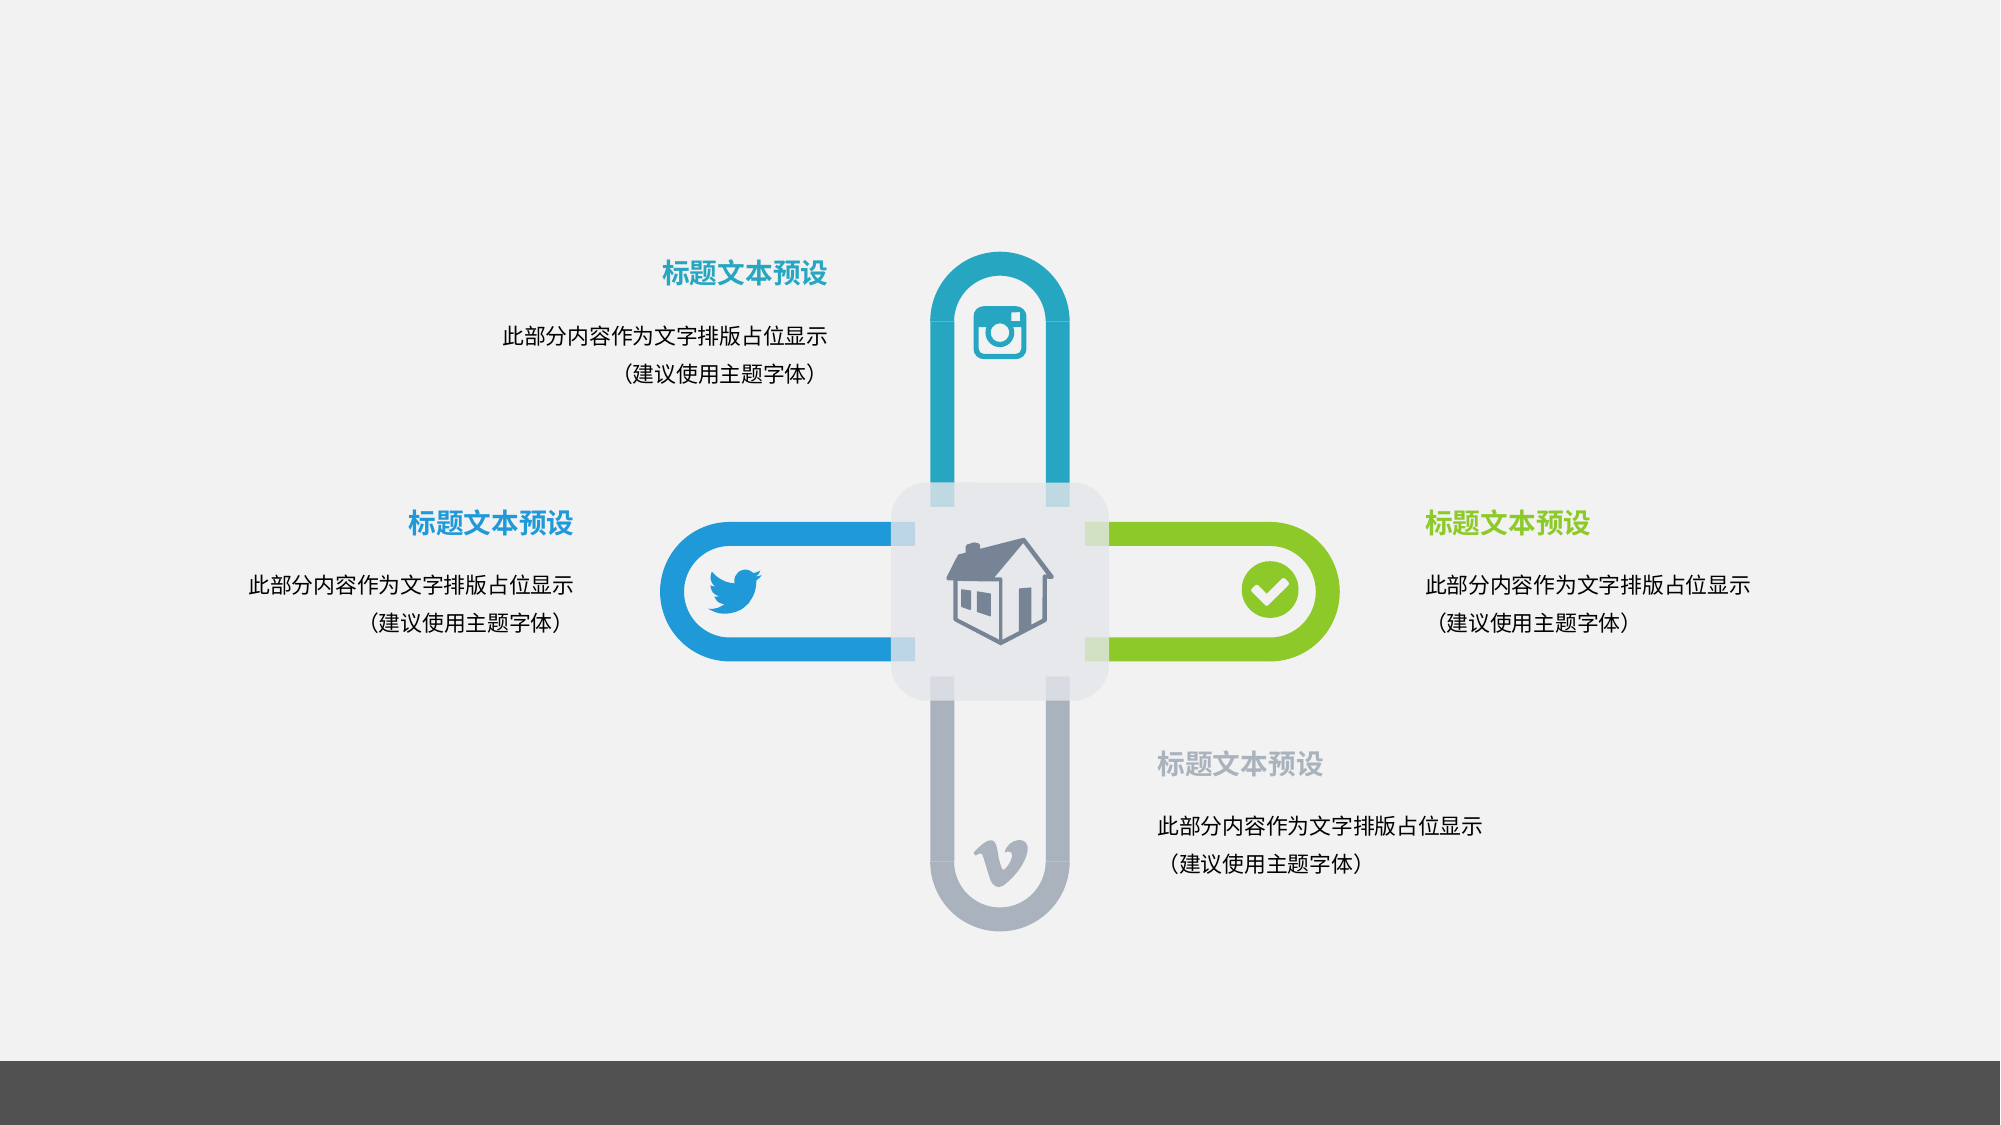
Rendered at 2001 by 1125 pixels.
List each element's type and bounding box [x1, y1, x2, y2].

text_box [183, 251, 1817, 932]
